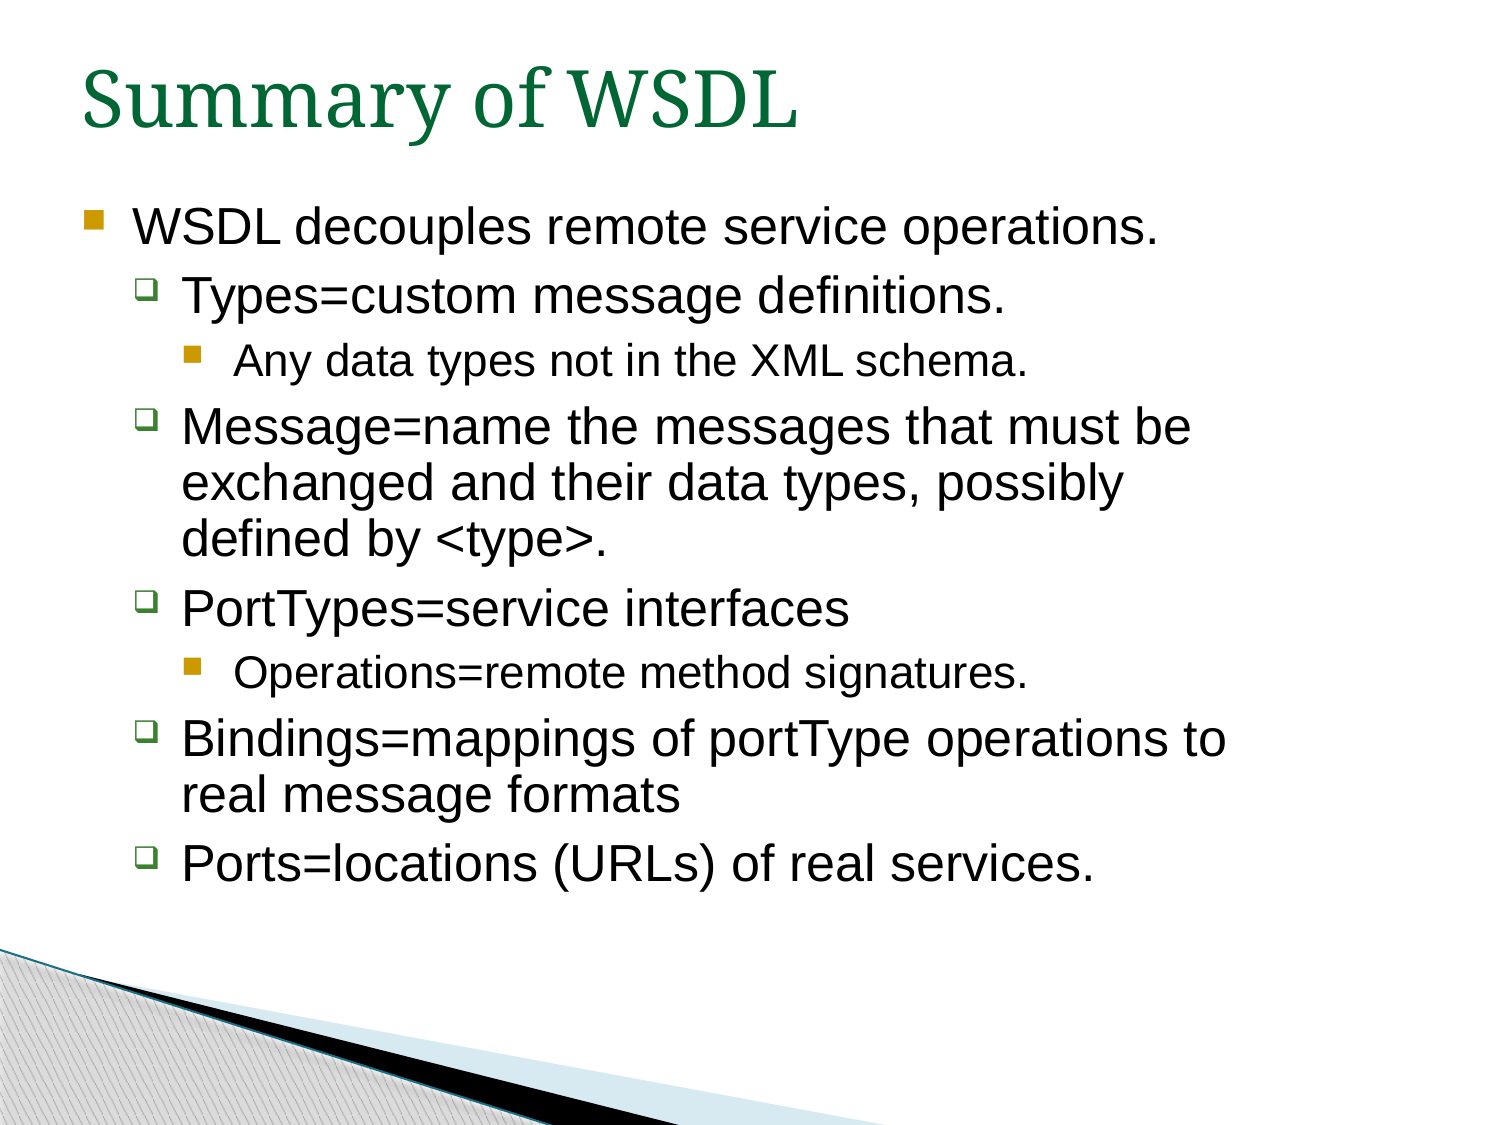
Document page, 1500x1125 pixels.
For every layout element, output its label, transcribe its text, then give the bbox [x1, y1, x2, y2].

text_box WSDL decouples remote service operations. Types=custom message definitions. Any data types not in the XML schema. Message=name the messages that must be exchanged and their data types, possibly defined by <type>. PortTypes=service interfaces Operations=remote method signatures. Bindings=mappings of portType operations to real message formats Ports=locations (URLs) of real services. [67, 192, 1293, 913]
text_box Summary of WSDL [67, 41, 1293, 192]
